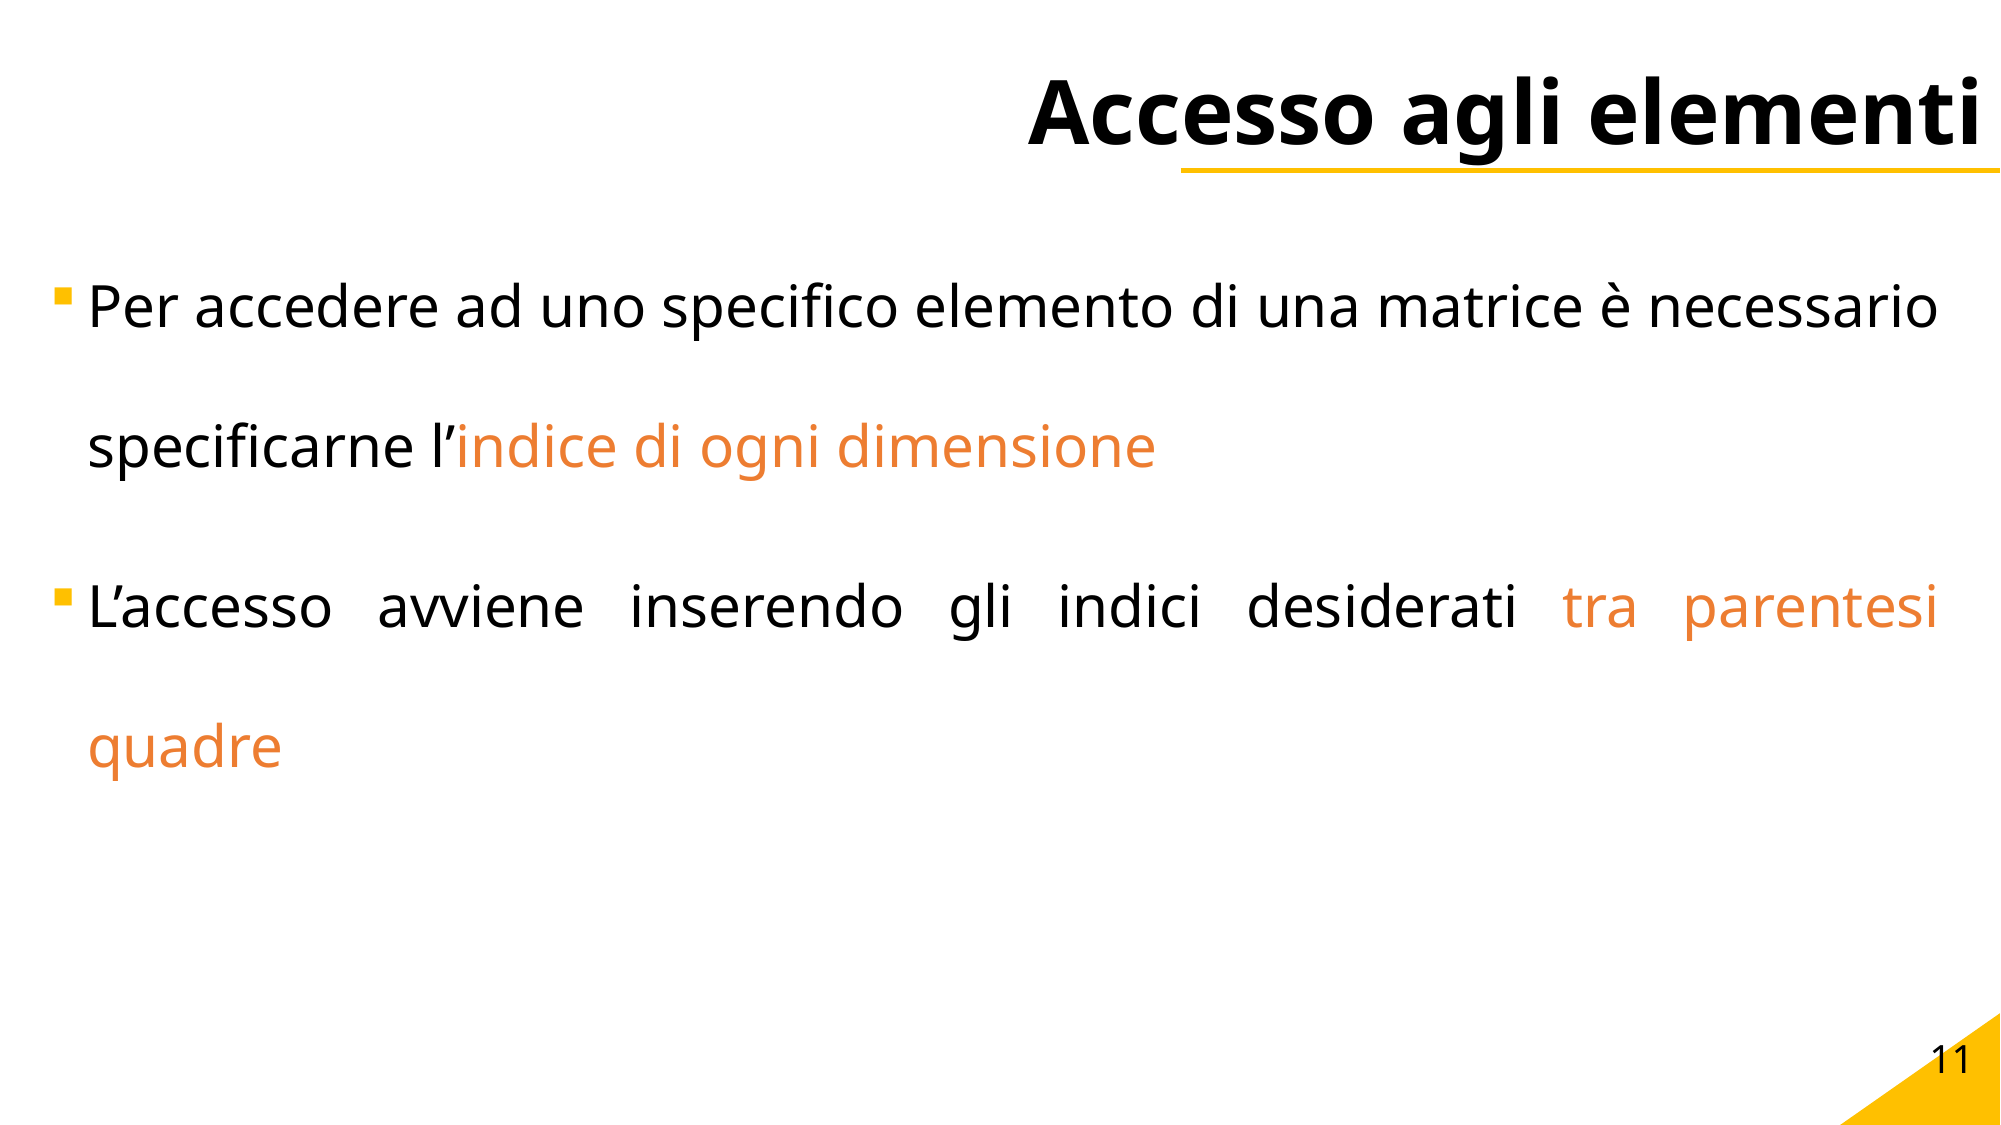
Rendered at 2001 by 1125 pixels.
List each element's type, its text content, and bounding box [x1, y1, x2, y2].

title Accesso agli elementi [0, 59, 2000, 171]
slide_number 11 [1538, 1030, 1989, 1091]
list Per accedere ad uno specifico elemento di una matrice è necessario specificarne l’indice di ogni dimensione L’accesso avviene inserendo gli indici desiderati tra parentesi quadre [34, 191, 1955, 927]
